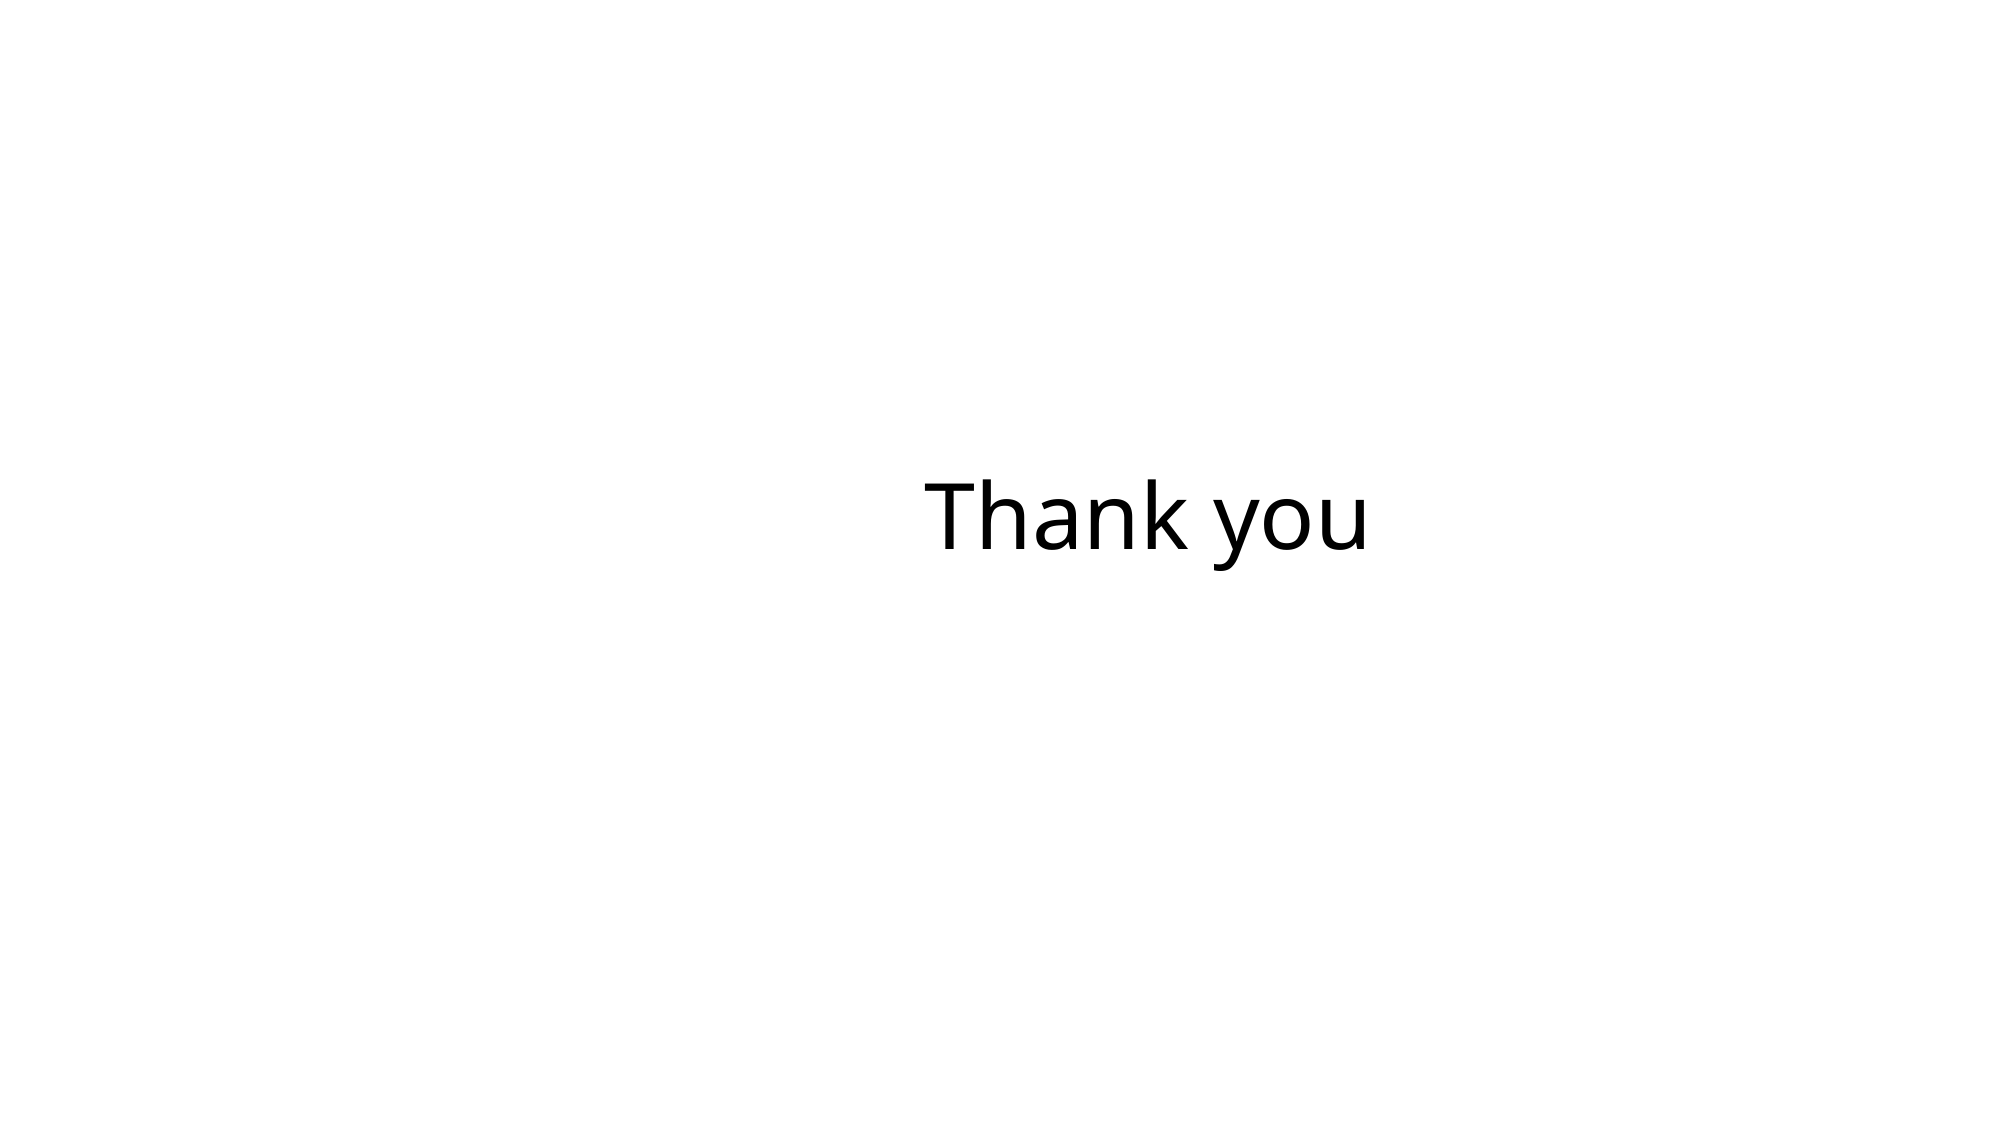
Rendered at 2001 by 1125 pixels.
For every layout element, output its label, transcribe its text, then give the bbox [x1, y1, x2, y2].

title Thank you [149, 99, 1941, 941]
